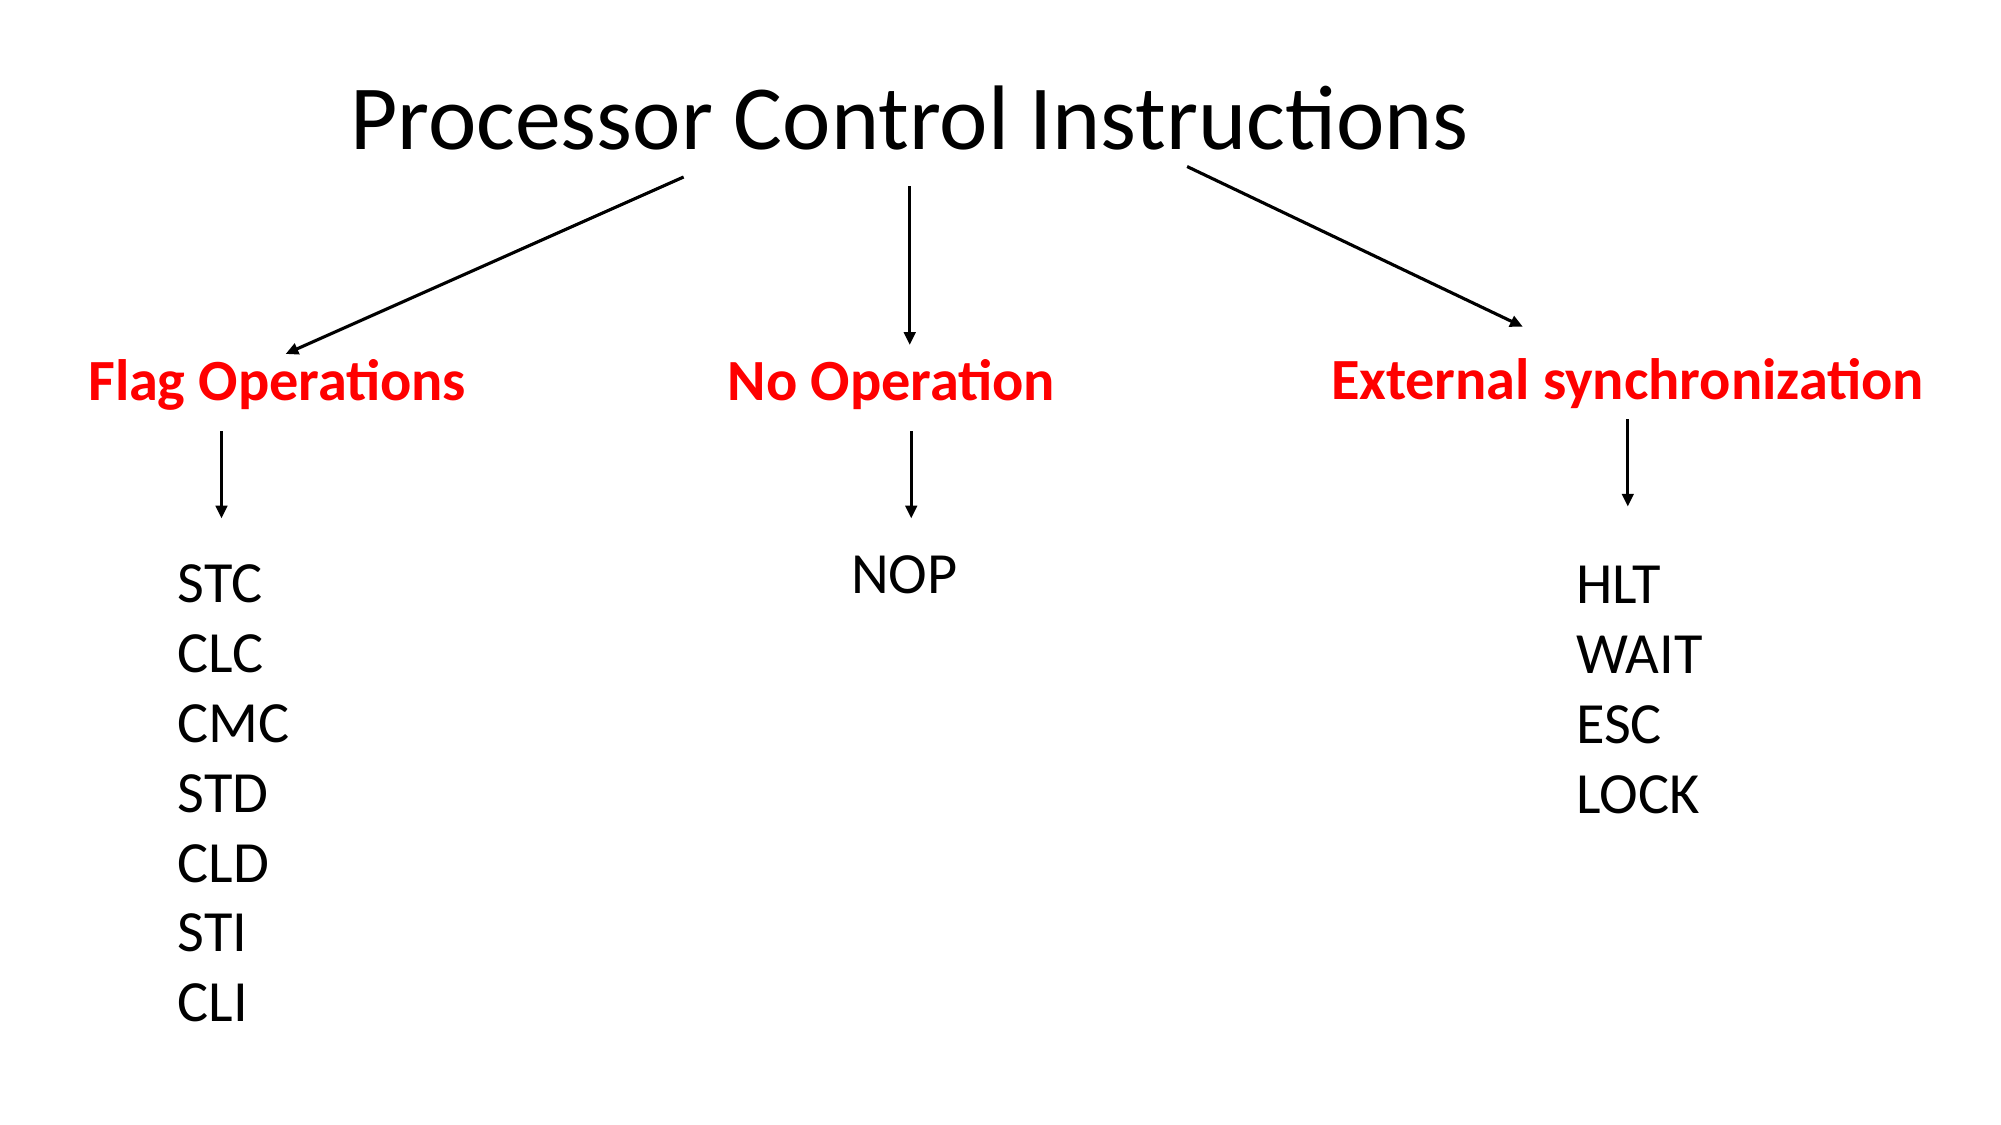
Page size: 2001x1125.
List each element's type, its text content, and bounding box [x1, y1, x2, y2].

text_box NOP [836, 528, 983, 613]
text_box HLT WAIT ESC LOCK [1561, 537, 1740, 833]
text_box External synchronization [1316, 333, 1954, 419]
text_box STC CLC CMC STD CLD STI CLI [163, 536, 310, 1041]
text_box Flag Operations [73, 335, 548, 420]
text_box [285, 176, 684, 354]
text_box No Operation [713, 335, 1188, 420]
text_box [1187, 166, 1523, 327]
text_box Processor Control Instructions [335, 50, 1665, 176]
